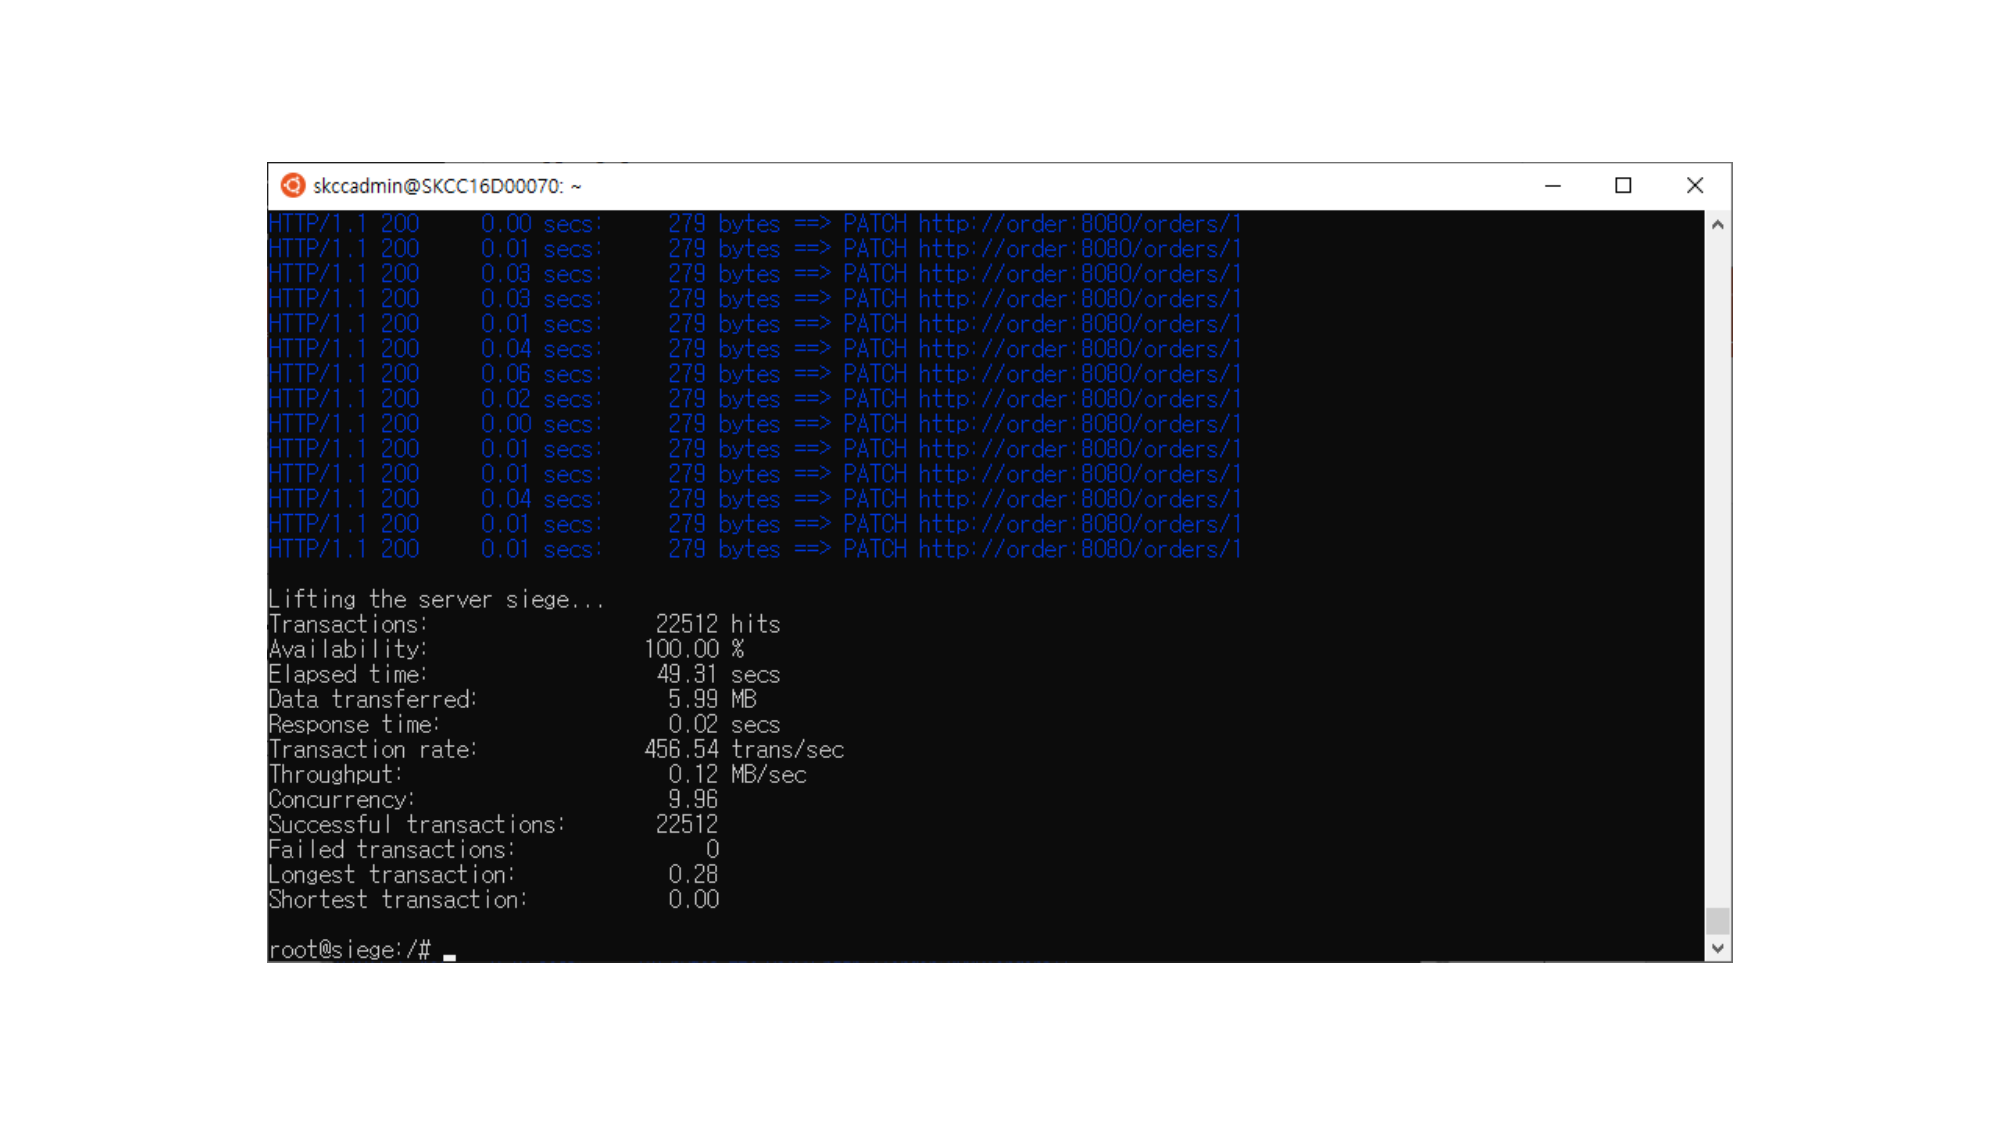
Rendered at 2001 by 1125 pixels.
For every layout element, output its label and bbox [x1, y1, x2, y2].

picture [267, 162, 1733, 963]
